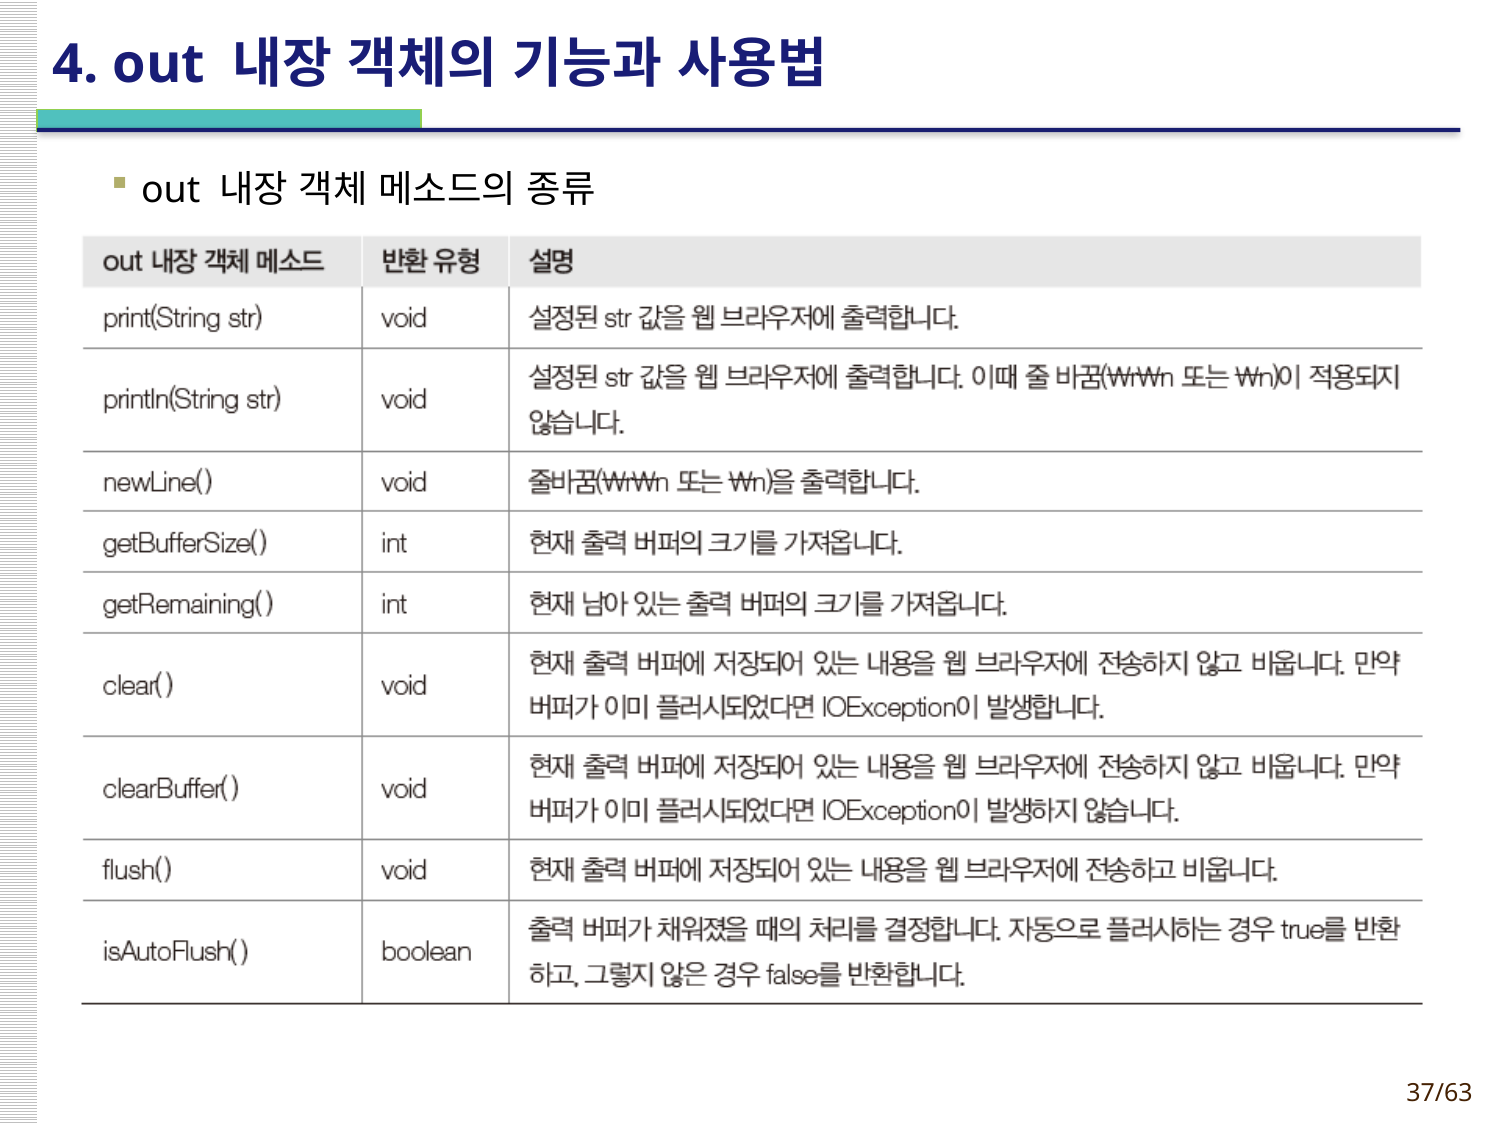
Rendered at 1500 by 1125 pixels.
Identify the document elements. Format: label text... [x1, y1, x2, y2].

title 4. out 내장 객체의 기능과 사용법 [37, 13, 1278, 109]
list out 내장 객체 메소드의 종류 [37, 152, 1463, 1091]
picture [73, 232, 1426, 1011]
